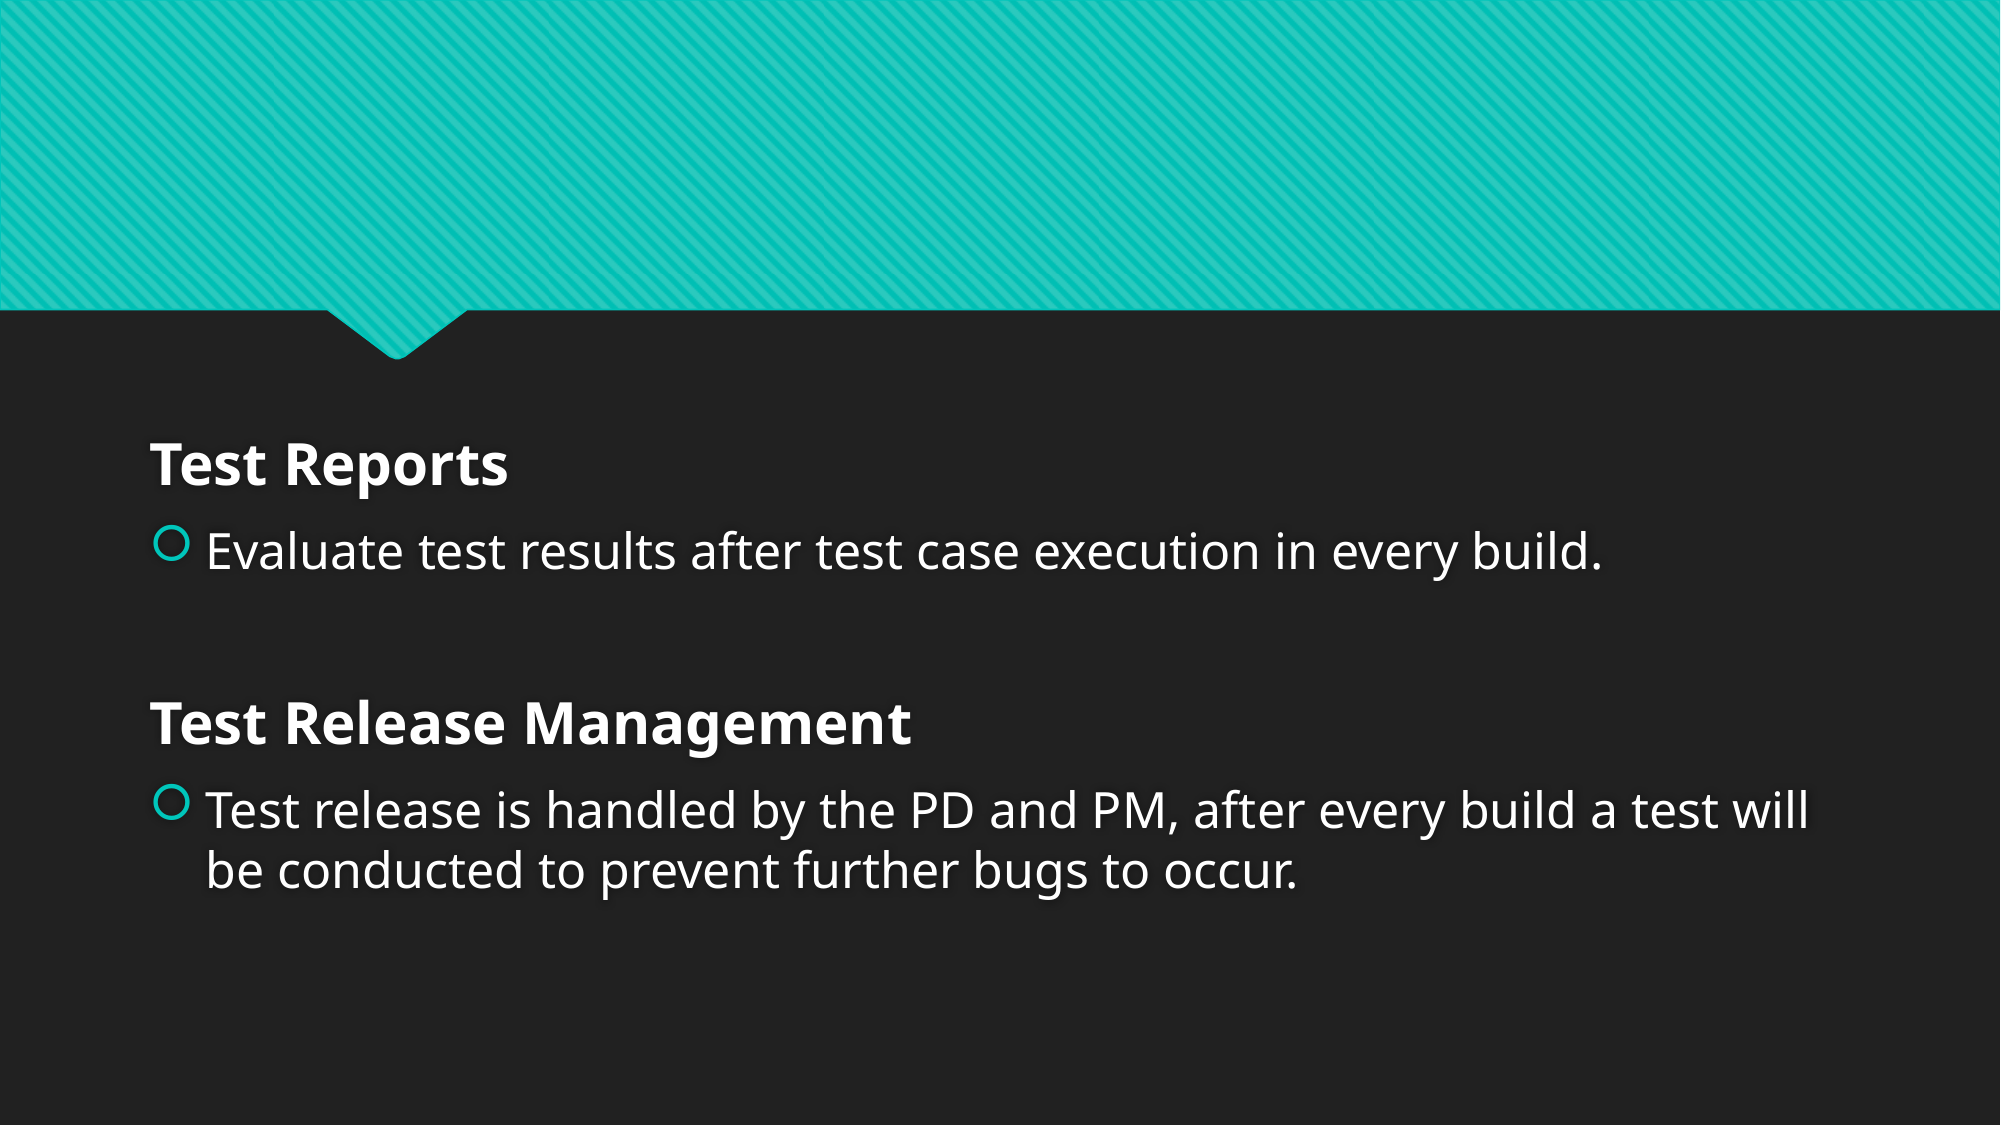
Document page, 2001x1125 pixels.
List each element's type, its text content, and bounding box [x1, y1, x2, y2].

list Test Reports Evaluate test results after test case execution in every build. Test Release Management Test release is handled by the PD and PM, after every build a test will be conducted to prevent further bugs to occur. [134, 364, 1866, 962]
